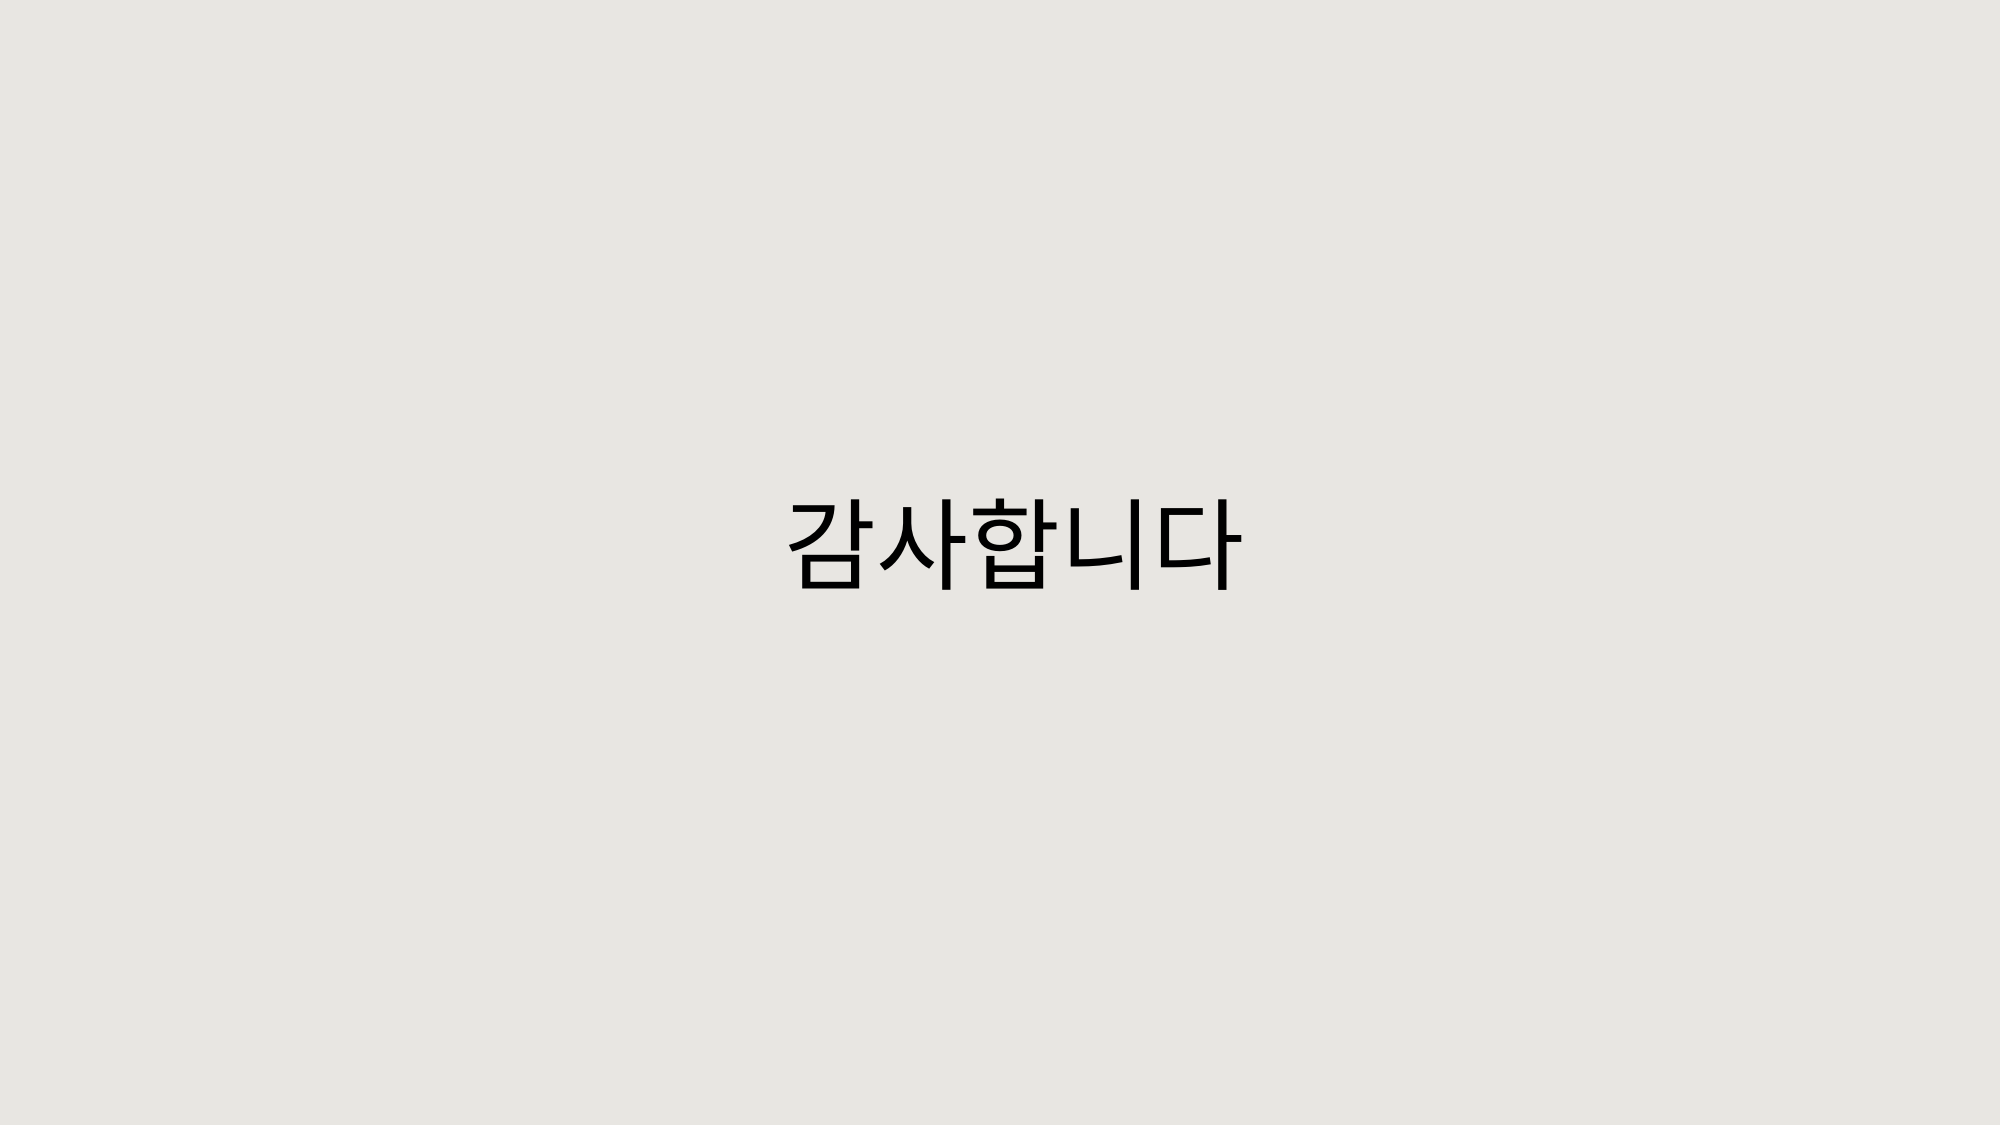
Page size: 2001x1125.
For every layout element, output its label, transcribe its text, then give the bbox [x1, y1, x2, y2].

text_box 감사합니다 [770, 475, 1260, 610]
